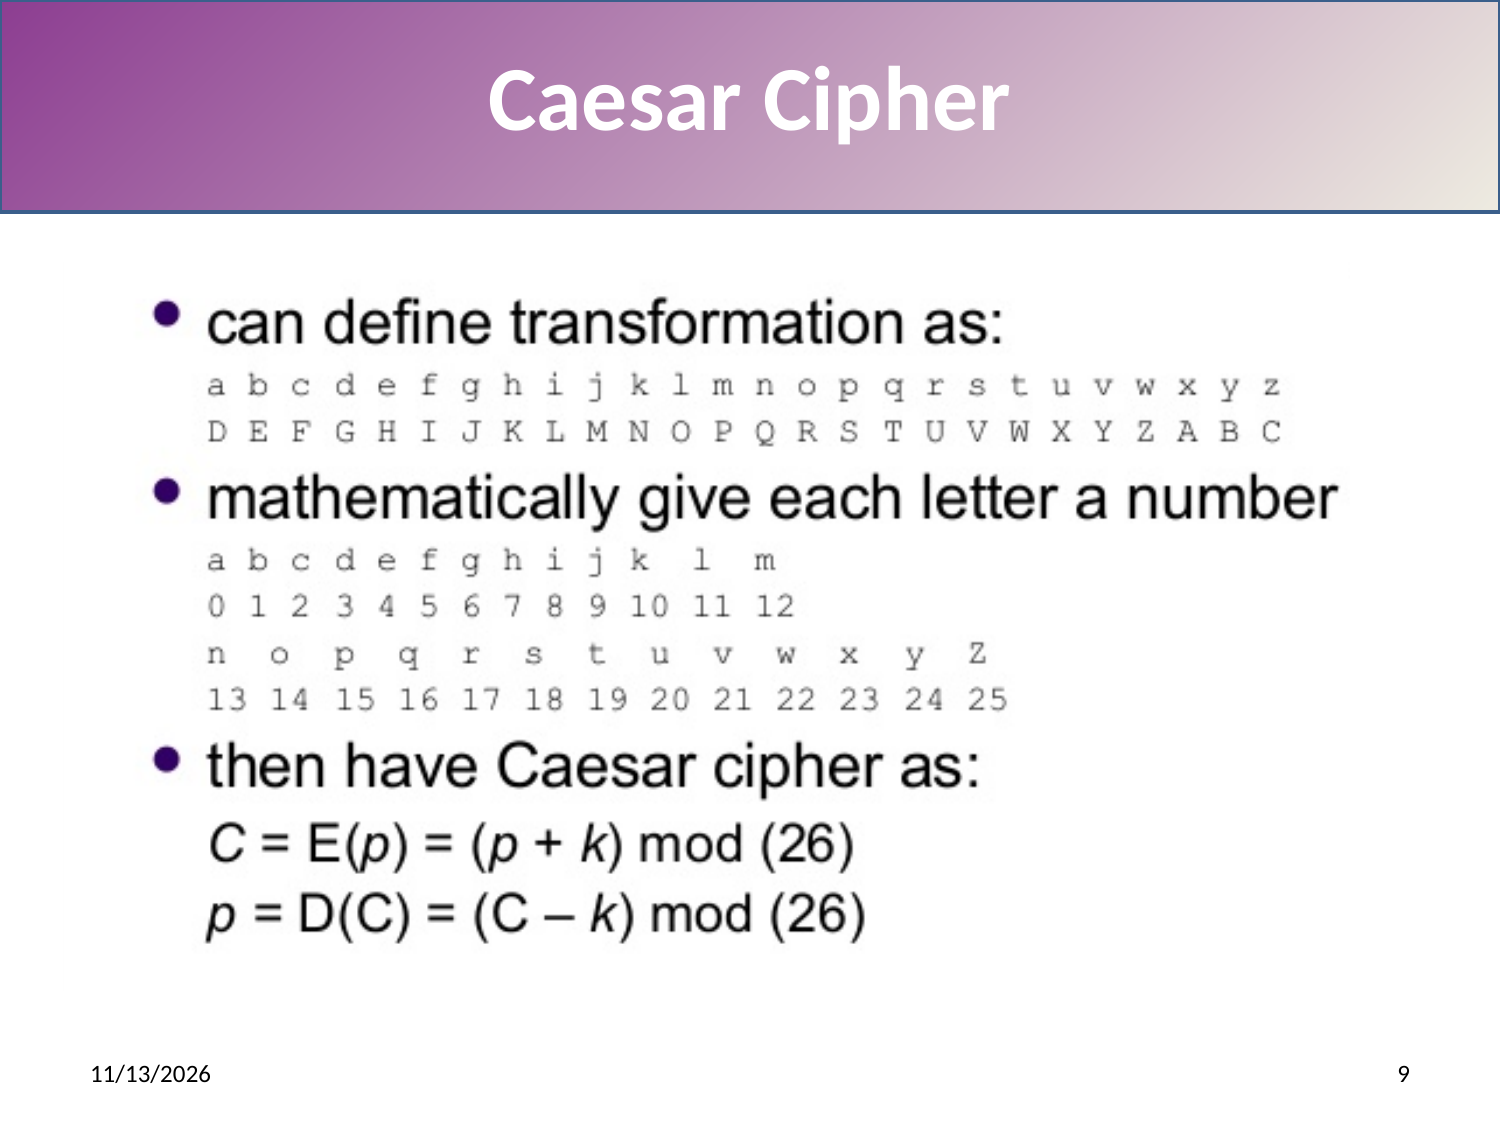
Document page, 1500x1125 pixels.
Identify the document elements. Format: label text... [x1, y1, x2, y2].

text_box [0, 0, 1500, 214]
title Caesar Cipher [75, 0, 1425, 188]
slide_number 9 [1074, 1042, 1425, 1103]
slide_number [75, 1042, 425, 1103]
picture [62, 262, 1351, 991]
